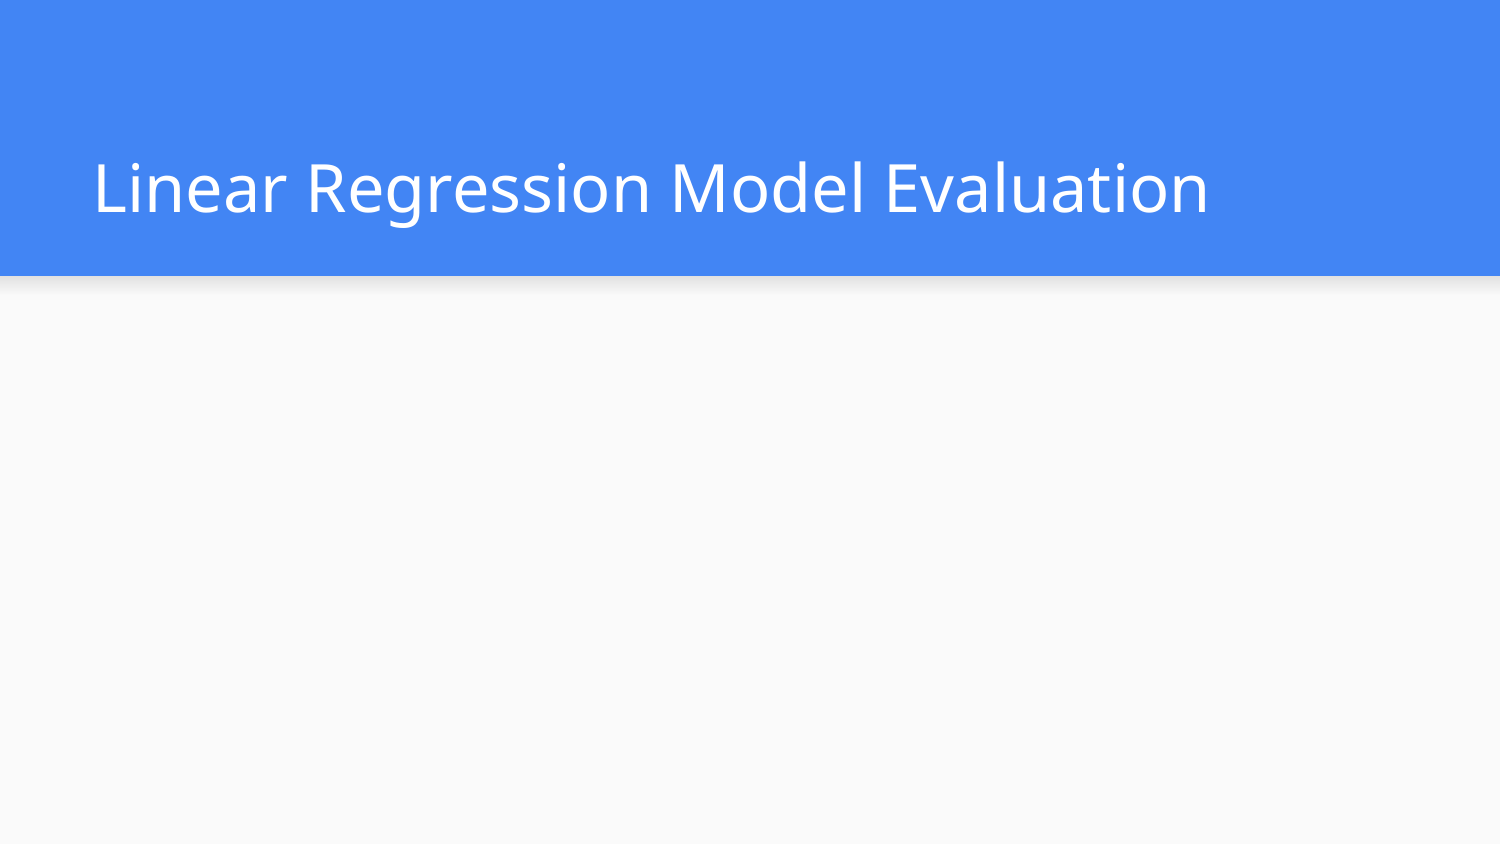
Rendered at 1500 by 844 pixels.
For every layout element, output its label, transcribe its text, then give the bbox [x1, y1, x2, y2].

title Linear Regression Model Evaluation [77, 121, 1427, 248]
